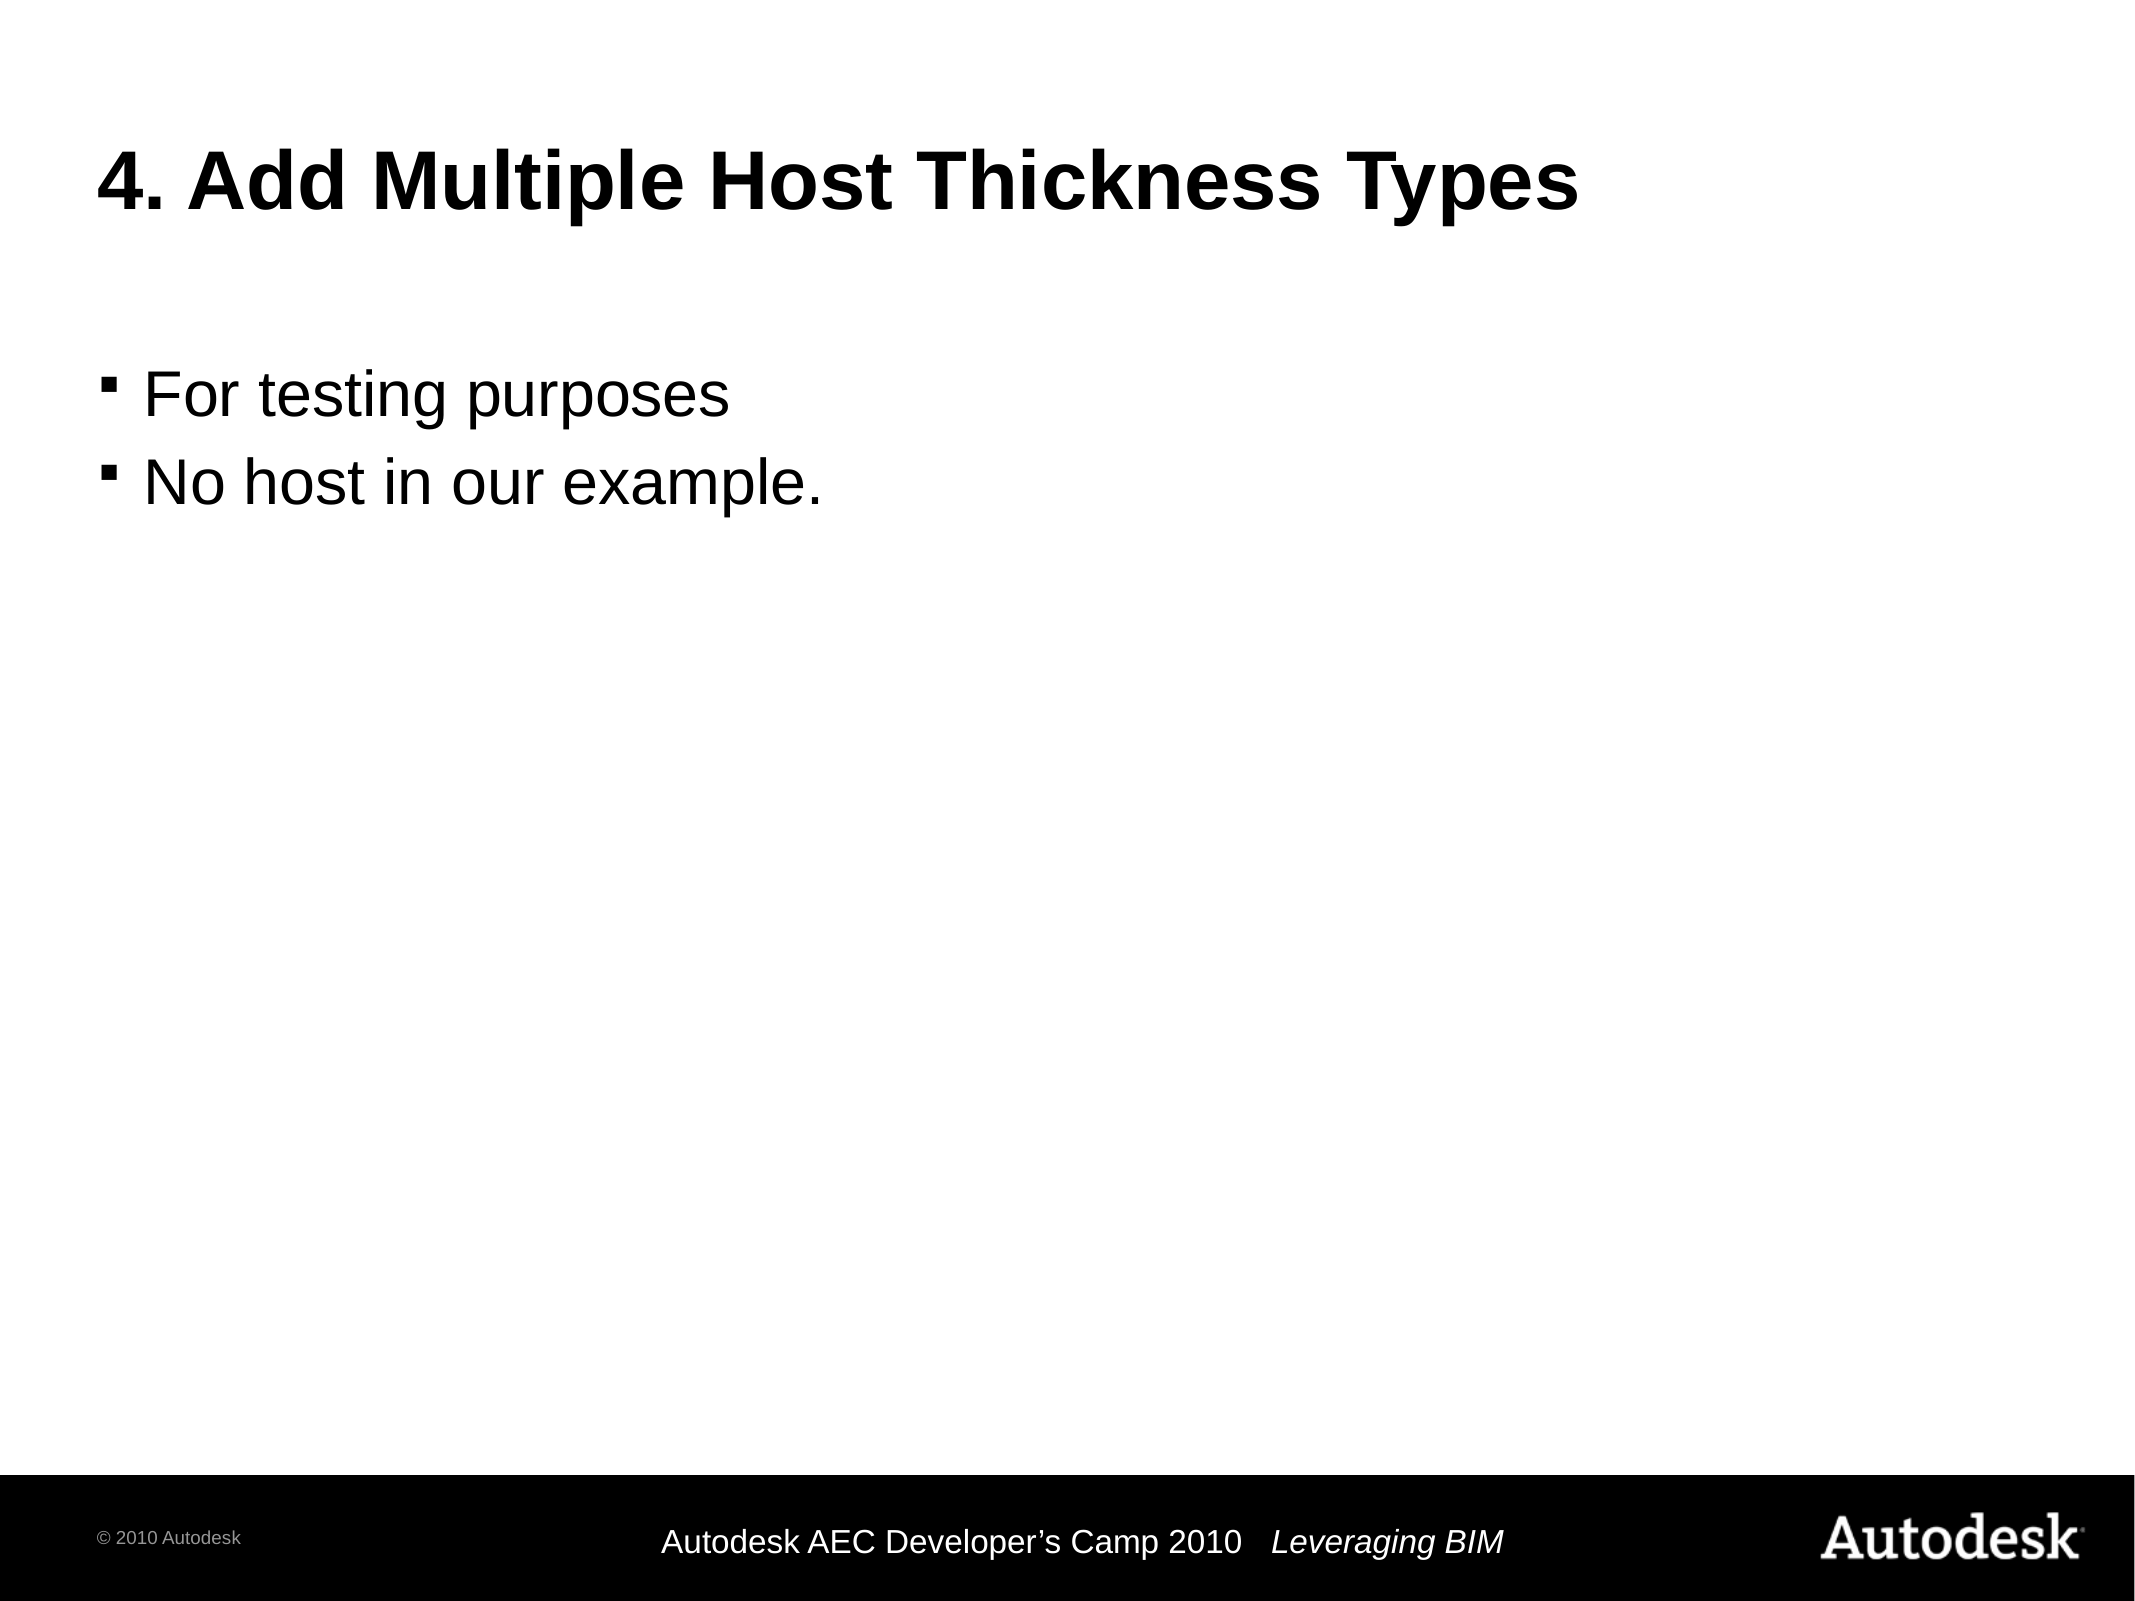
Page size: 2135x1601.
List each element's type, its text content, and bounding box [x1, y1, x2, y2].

list For testing purposes No host in our example. [96, 351, 2028, 1452]
title 4. Add Multiple Host Thickness Types [96, 59, 2028, 293]
picture [0, 1475, 2135, 1601]
